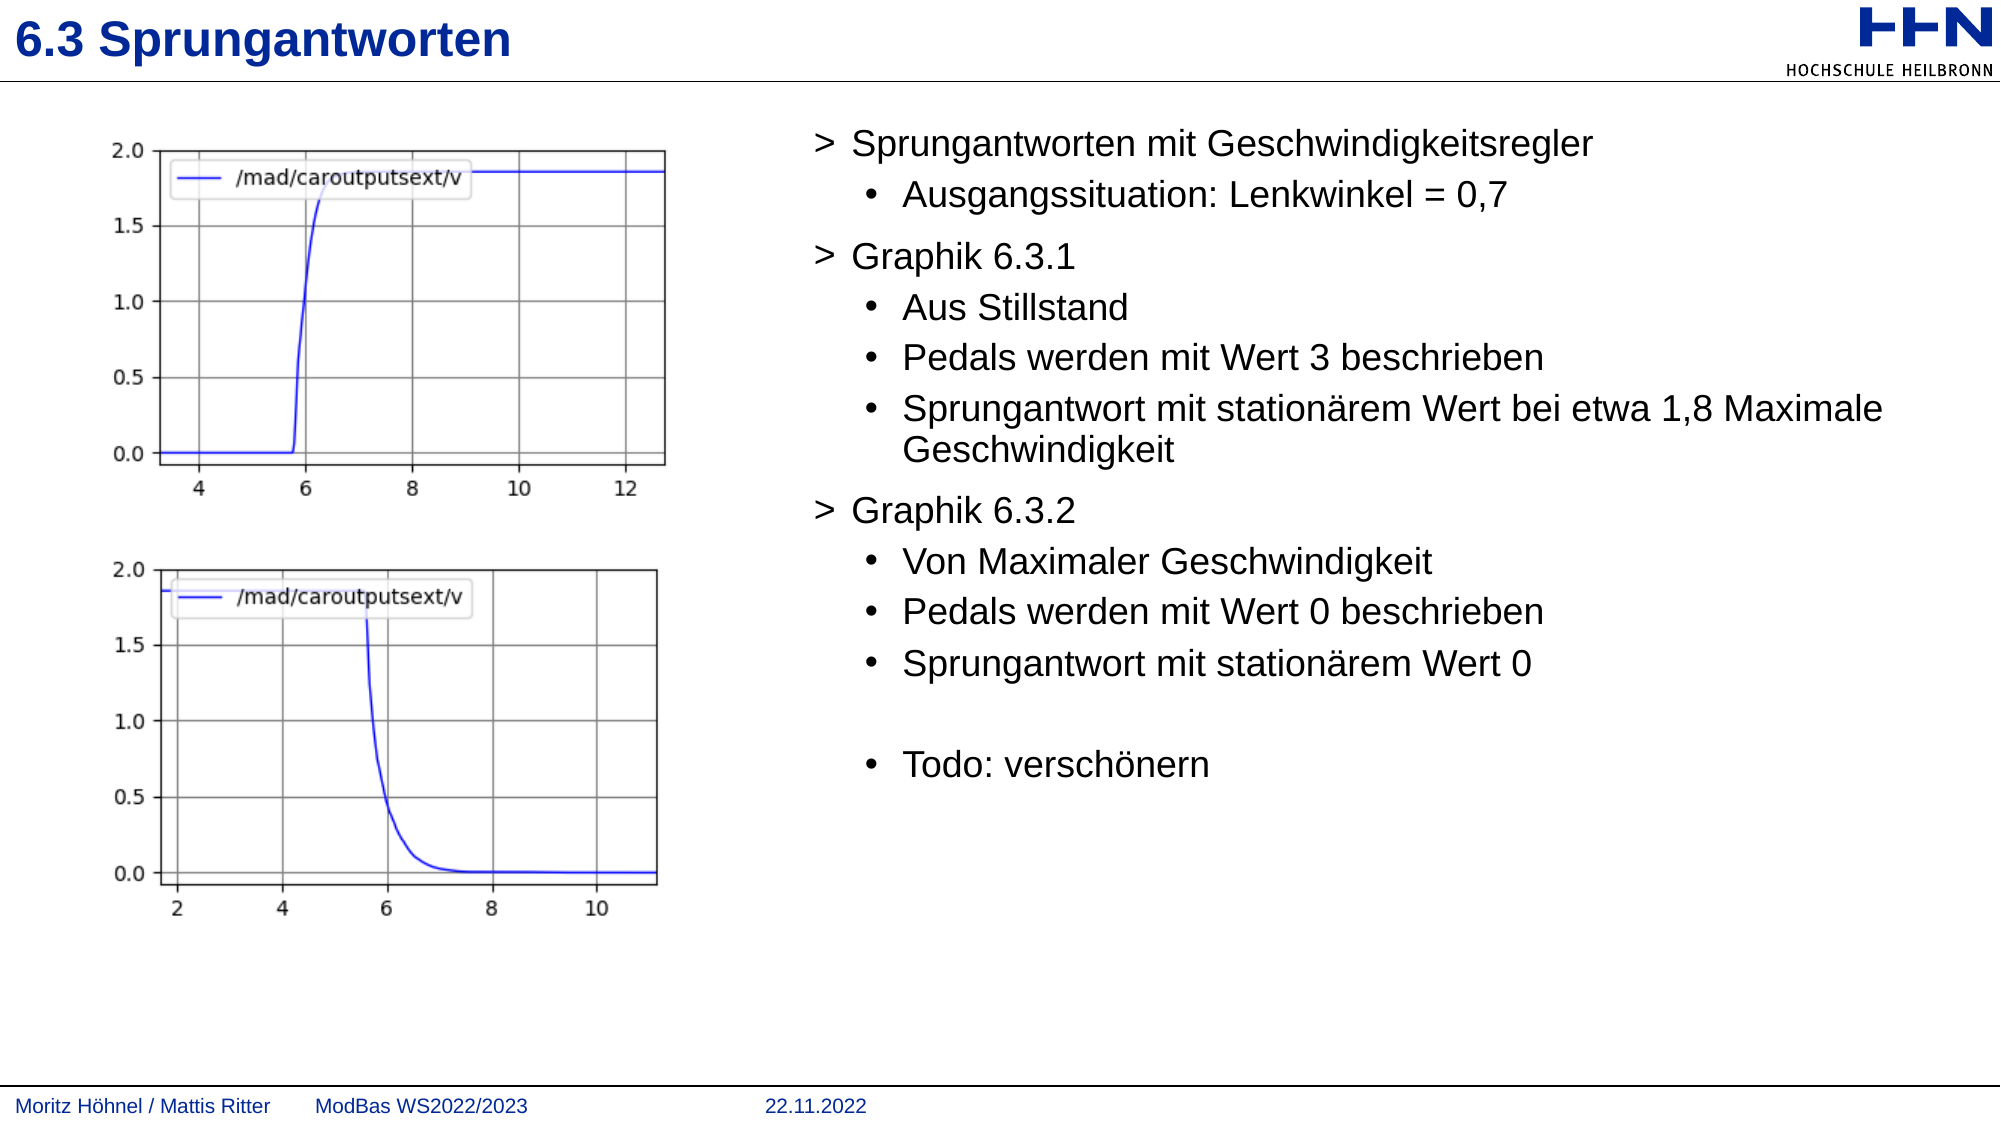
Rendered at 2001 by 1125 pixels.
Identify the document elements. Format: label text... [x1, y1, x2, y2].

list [89, 119, 687, 523]
title 6.3 Sprungantworten [0, 0, 2000, 82]
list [90, 538, 688, 943]
